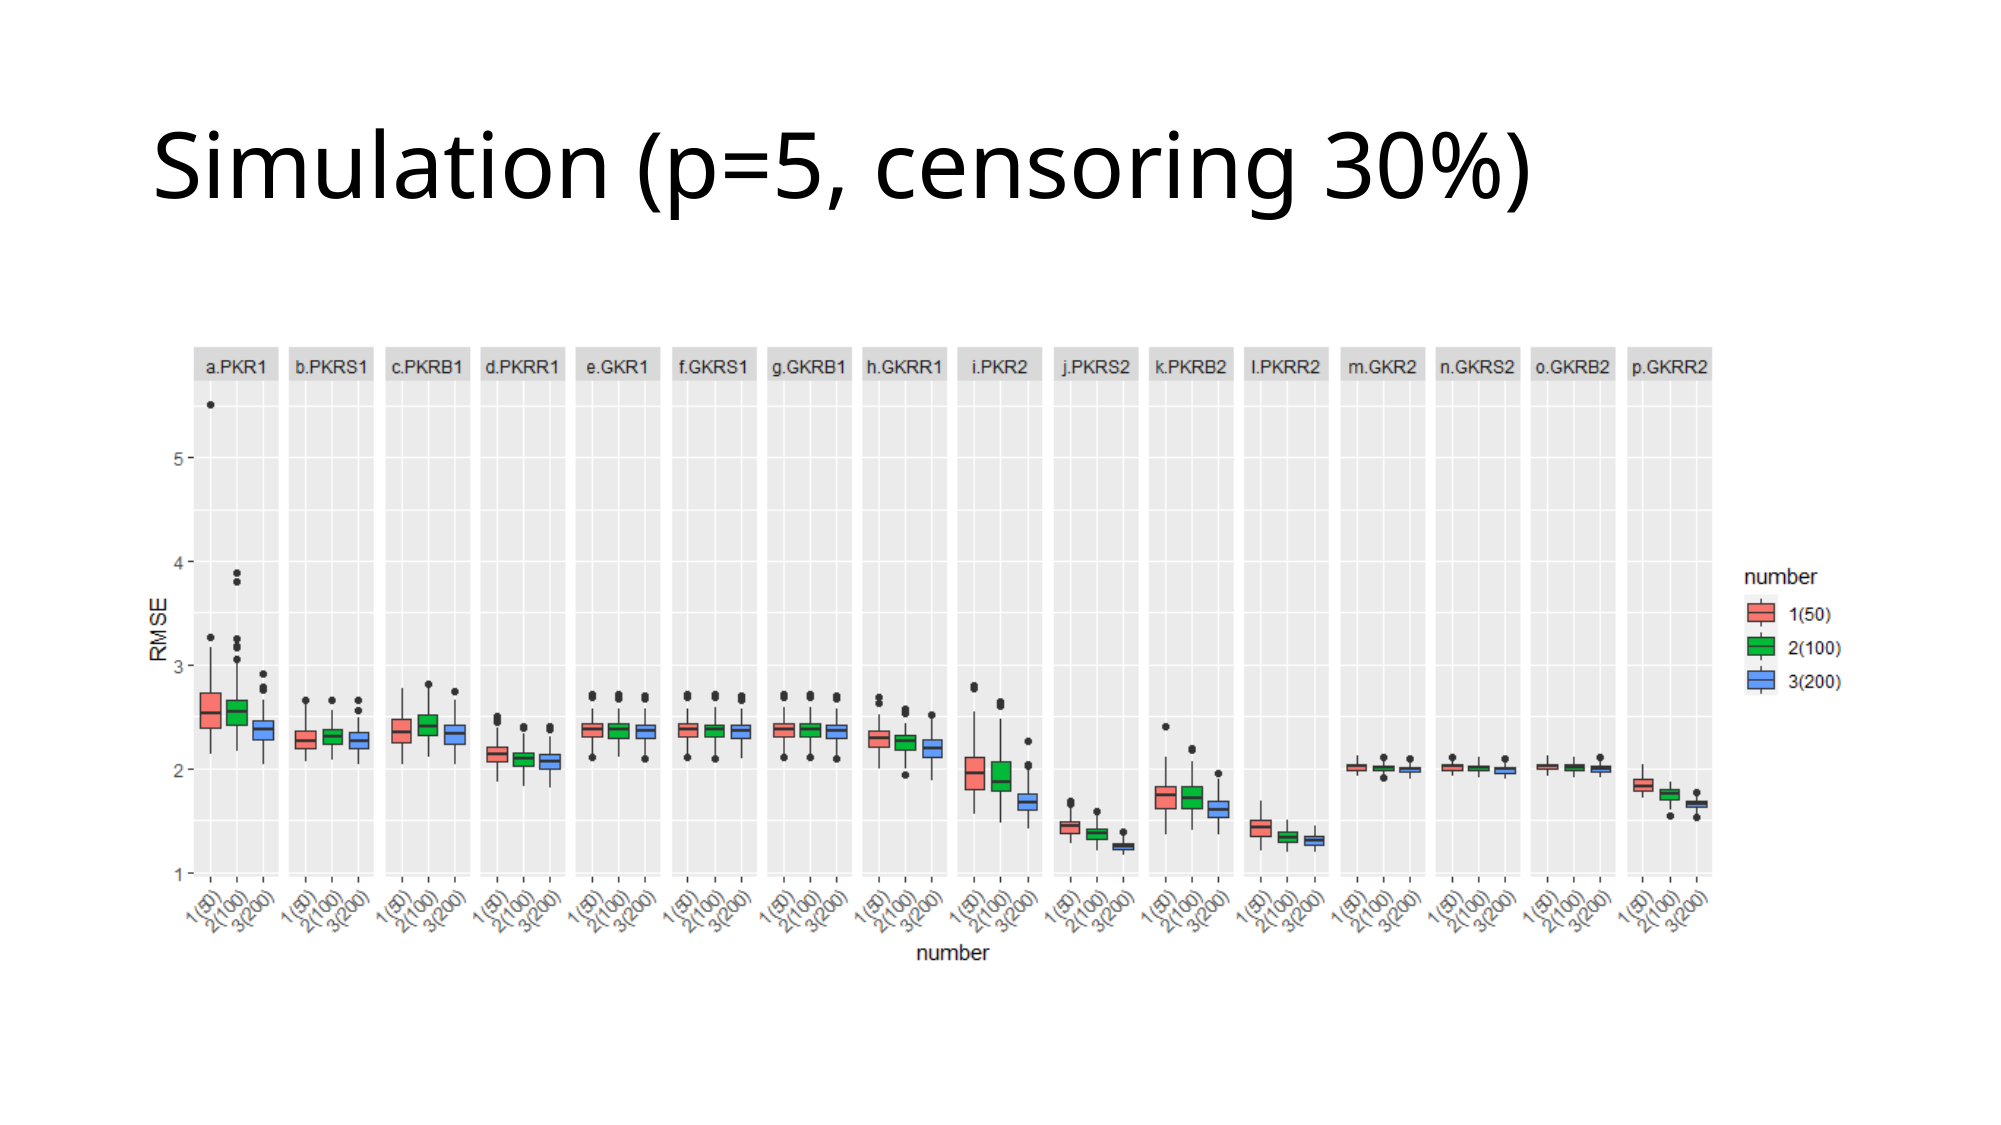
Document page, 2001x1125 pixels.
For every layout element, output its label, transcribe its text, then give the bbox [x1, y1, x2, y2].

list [137, 337, 1863, 976]
title Simulation (p=5, censoring 30%) [137, 59, 1863, 278]
